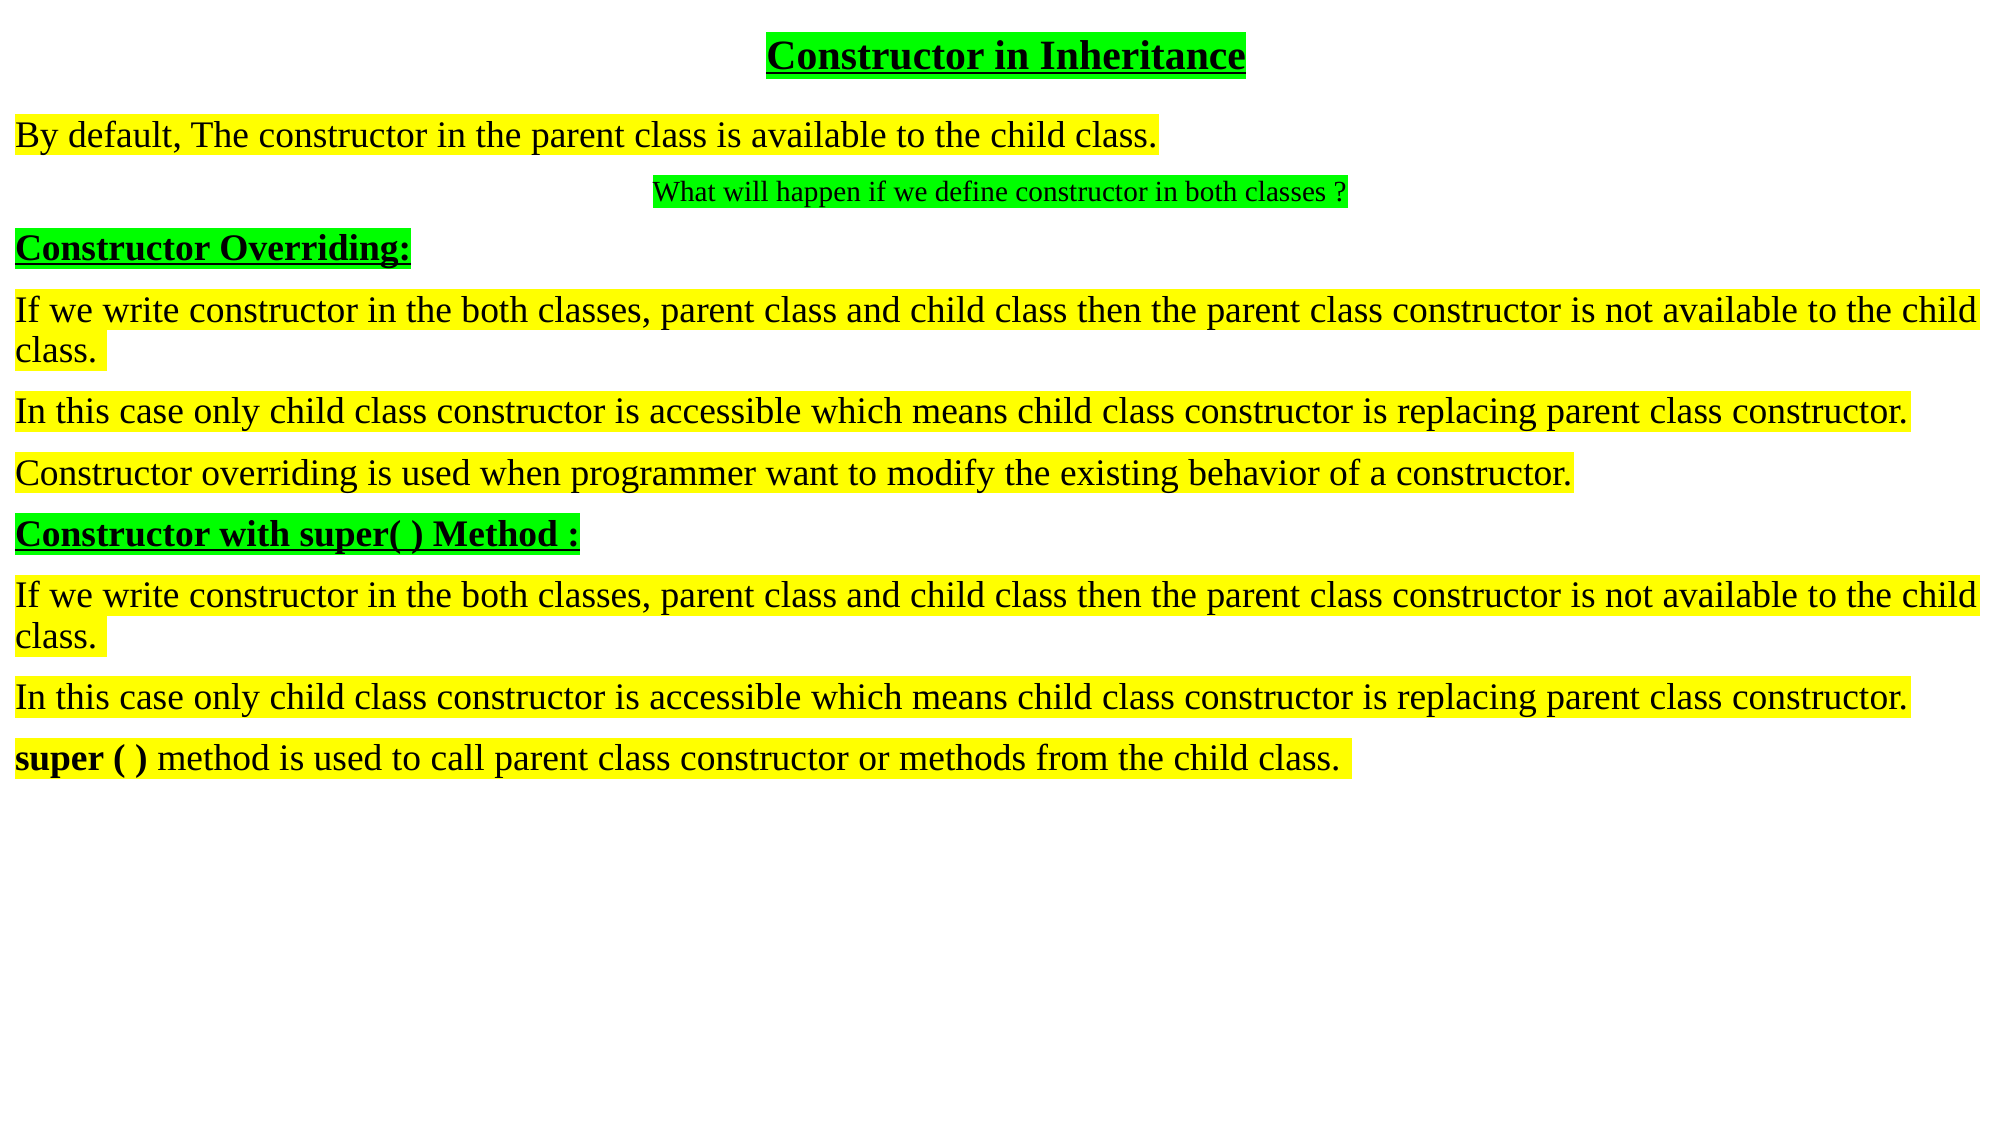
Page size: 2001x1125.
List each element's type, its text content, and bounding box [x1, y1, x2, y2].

title Constructor in Inheritance [0, 0, 2000, 88]
subtitle By default, The constructor in the parent class is available to the child class. What will happen if we define constructor in both classes ? Constructor Overriding: If we write constructor in the both classes, parent class and child class then the parent class constructor is not available to the child class. In this case only child class constructor is accessible which means child class constructor is replacing parent class constructor. Constructor overriding is used when programmer want to modify the existing behavior of a constructor. Constructor with super( ) Method : If we write constructor in the both classes, parent class and child class then the parent class constructor is not available to the child class. In this case only child class constructor is accessible which means child class constructor is replacing parent class constructor. super ( ) method is used to call parent class constructor or methods from the child class. [0, 107, 2000, 1125]
